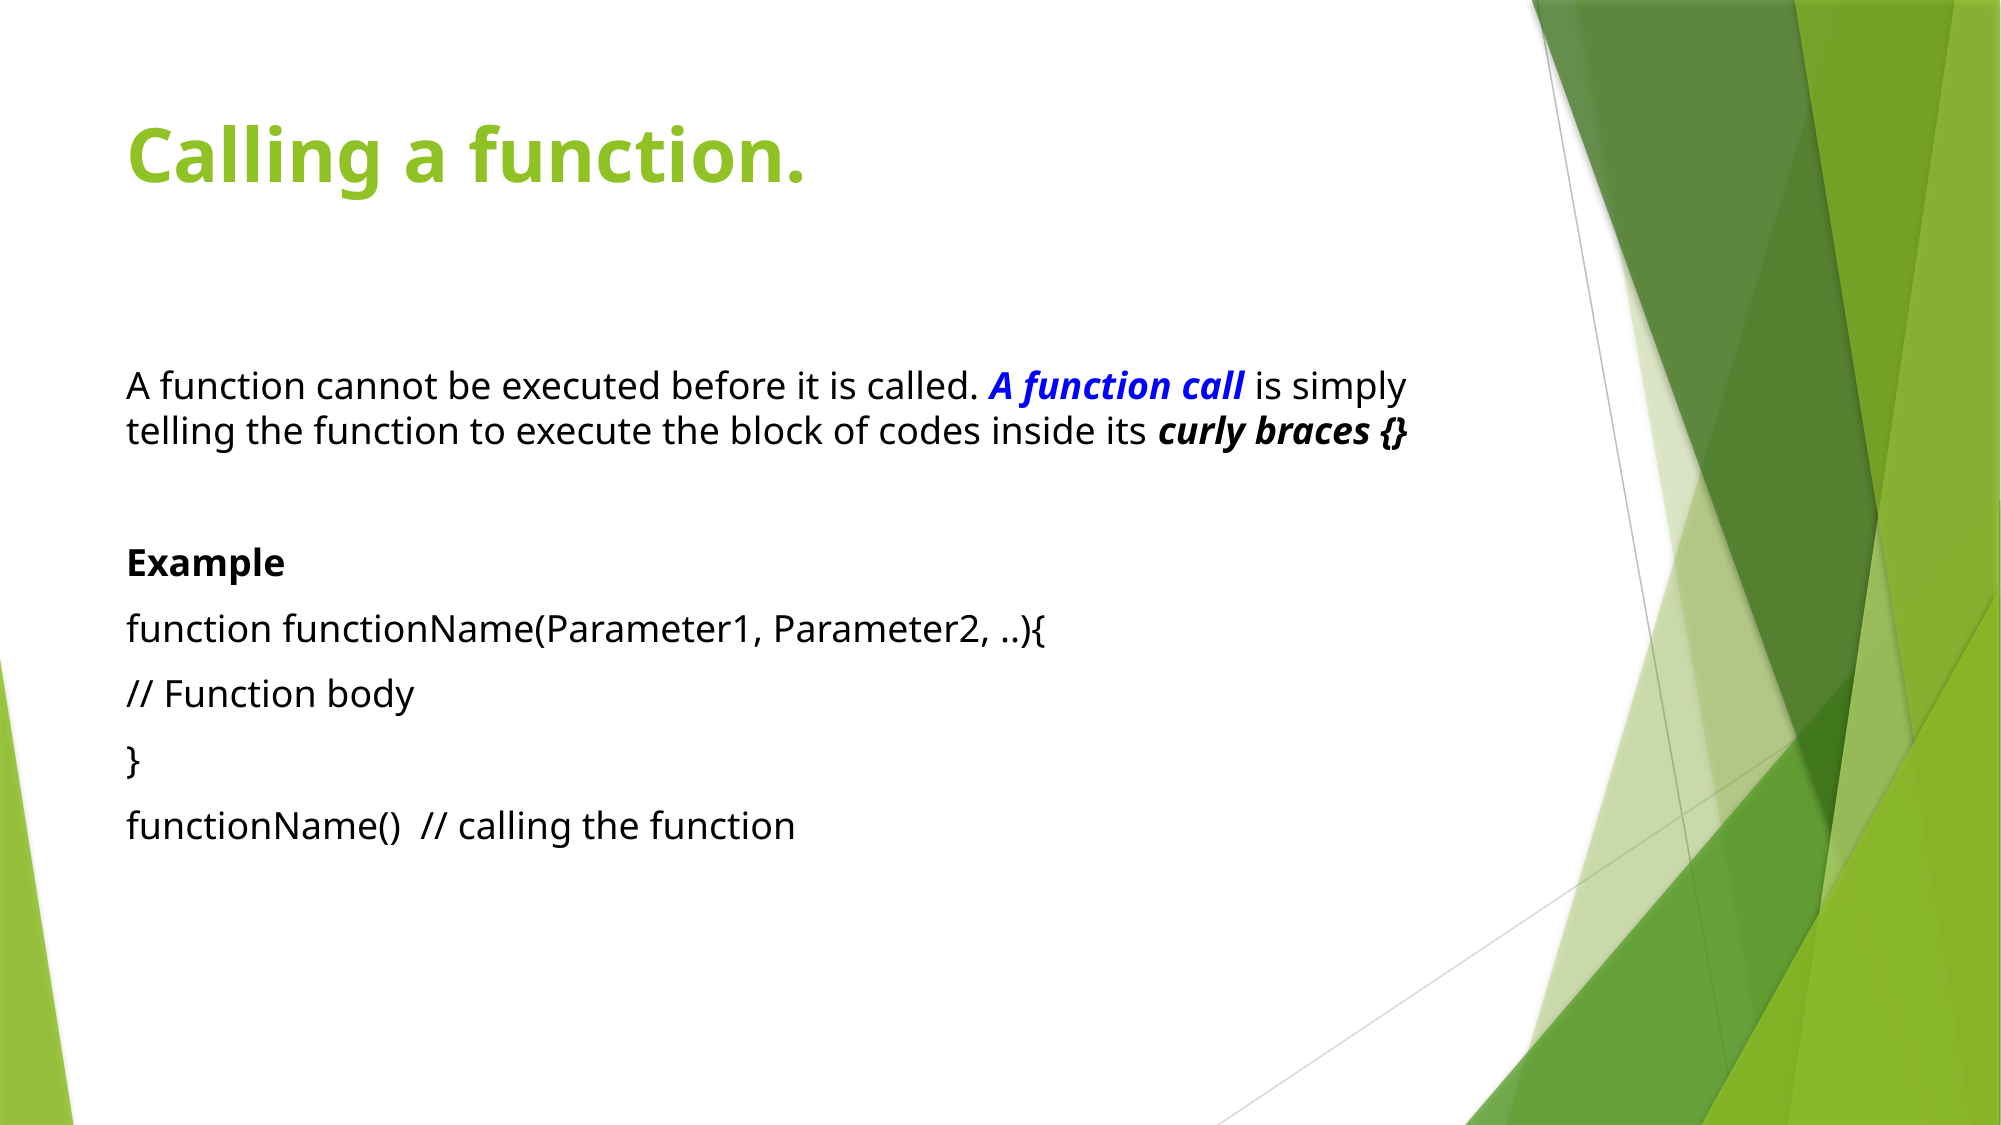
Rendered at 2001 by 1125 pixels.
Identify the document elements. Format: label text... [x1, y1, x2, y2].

title Calling a function. [111, 99, 1522, 317]
list A function cannot be executed before it is called. A function call is simply telling the function to execute the block of codes inside its curly braces {} Example function functionName(Parameter1, Parameter2, ..){ // Function body } functionName() // calling the function [111, 354, 1522, 992]
